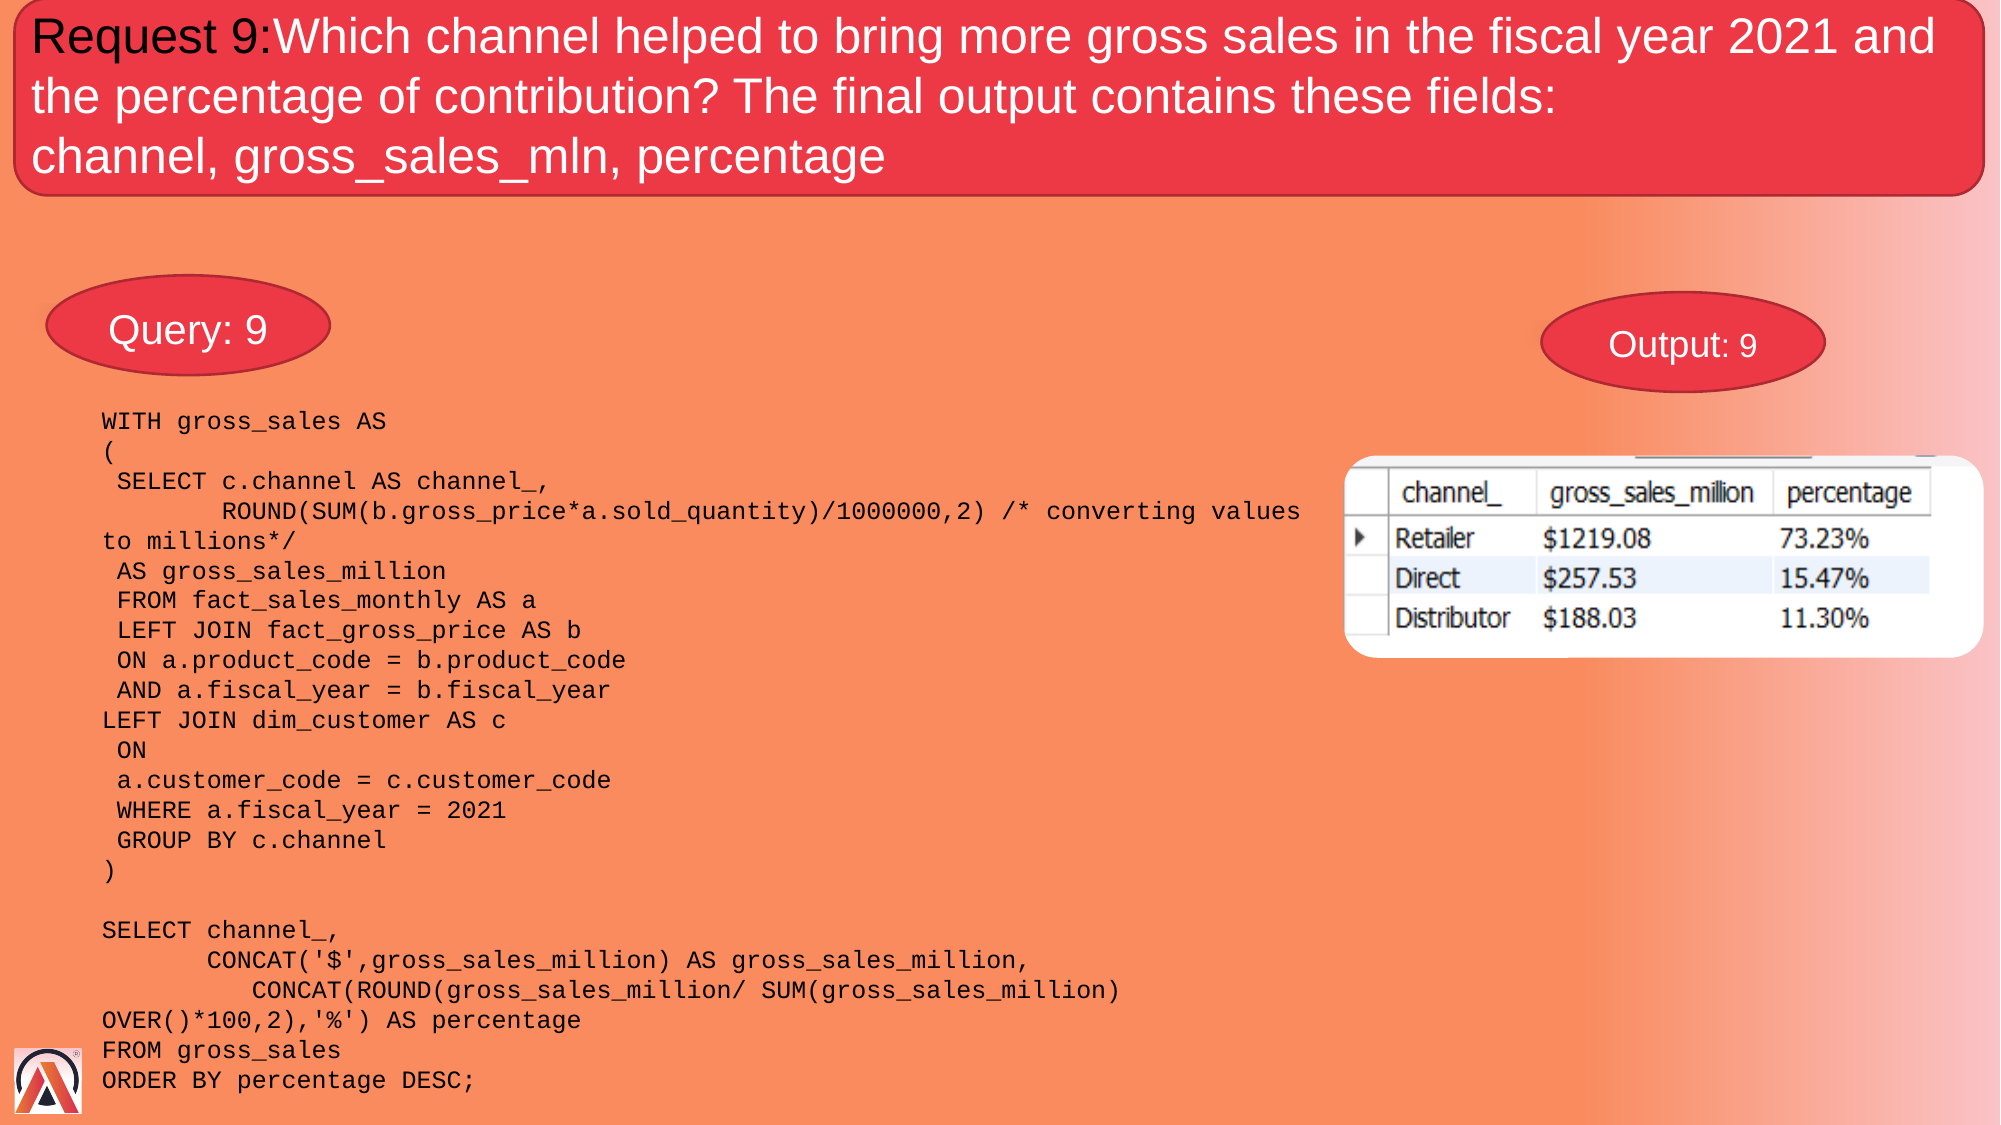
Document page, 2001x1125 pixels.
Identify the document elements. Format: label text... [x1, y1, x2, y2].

text_box Query: 9 [0, 295, 486, 361]
text_box Output: 9 [1540, 290, 1827, 394]
picture [14, 1047, 82, 1114]
picture [1343, 455, 1984, 658]
text_box [72, 273, 305, 295]
text_box WITH gross_sales AS ( SELECT c.channel AS channel_, ROUND(SUM(b.gross_price*a.sold_quantity)/1000000,2) /* converting values to millions*/ AS gross_sales_million FROM fact_sales_monthly AS a LEFT JOIN fact_gross_price AS b ON a.product_code = b.product_code AND a.fiscal_year = b.fiscal_year LEFT JOIN dim_customer AS c ON a.customer_code = c.customer_code WHERE a.fiscal_year = 2021 GROUP BY c.channel ) SELECT channel_, CONCAT('$',gross_sales_million) AS gross_sales_million, CONCAT(ROUND(gross_sales_million/ SUM(gross_sales_million) OVER()*100,2),'%') AS percentage FROM gross_sales ORDER BY percentage DESC; [87, 397, 1348, 1101]
text_box Request 9:Which channel helped to bring more gross sales in the fiscal year 2021 and the percentage of contribution? The final output contains these fields: channel, gross_sales_mln, percentage [16, 0, 2000, 251]
text_box [85, 361, 291, 377]
